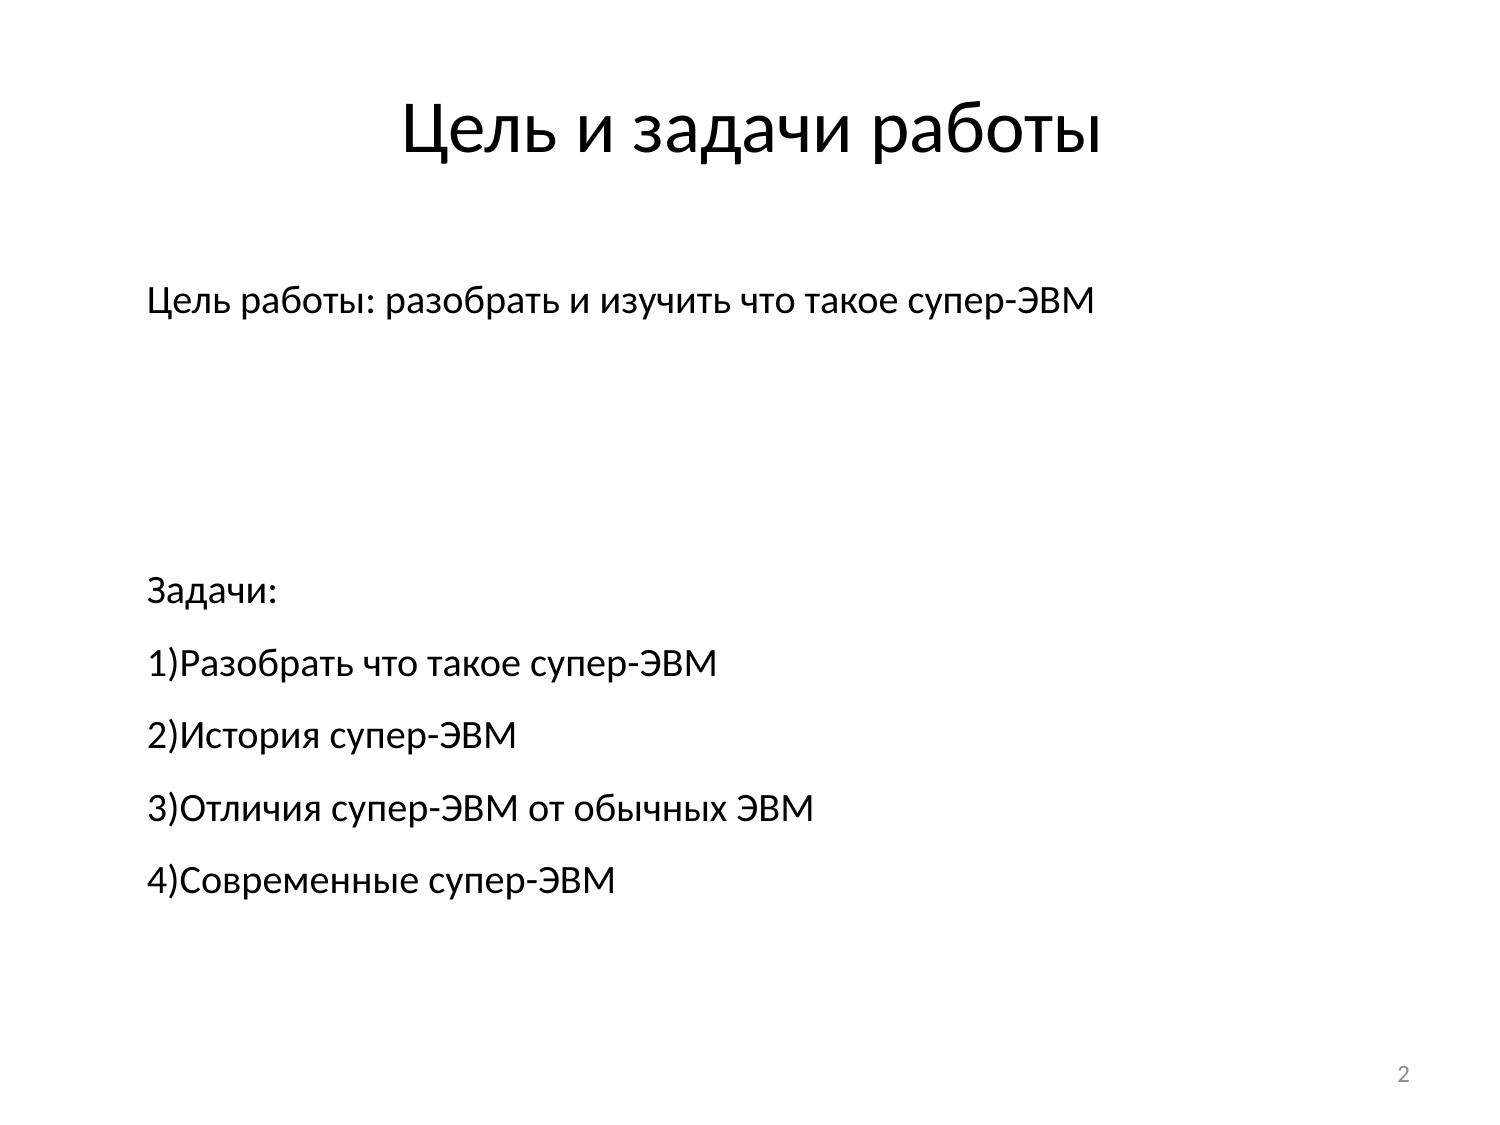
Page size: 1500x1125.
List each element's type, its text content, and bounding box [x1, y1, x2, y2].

text_box Цель и задачи работы [386, 70, 1149, 175]
title Цель работы: разобрать и изучить что такое супер-ЭВМ Задачи: 1)Разобрать что такое супер-ЭВМ 2)История супер-ЭВМ 3)Отличия супер-ЭВМ от обычных ЭВМ 4)Современные супер-ЭВМ [58, 175, 1409, 961]
slide_number 2 [1074, 1042, 1425, 1103]
